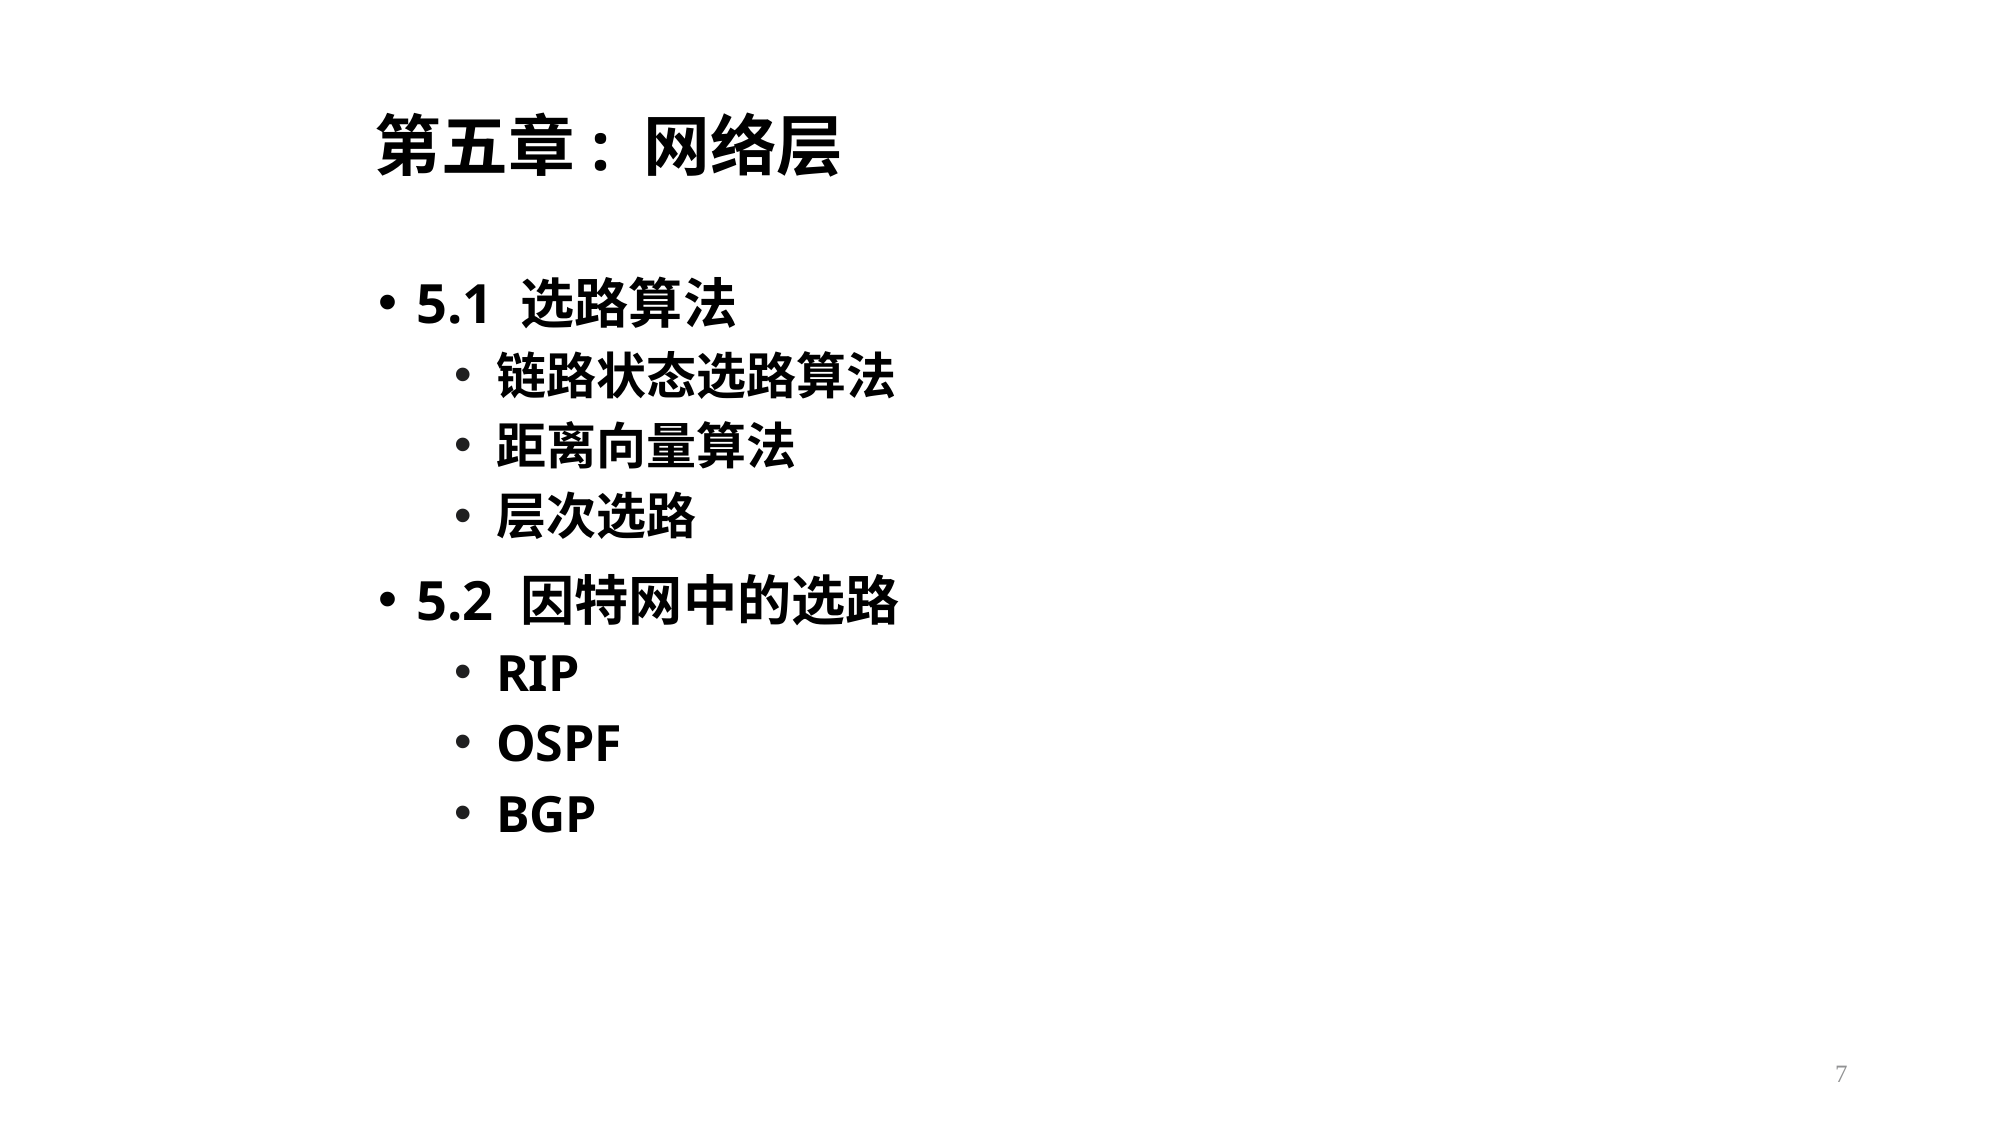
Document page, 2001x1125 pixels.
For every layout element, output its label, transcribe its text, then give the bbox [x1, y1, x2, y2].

title 第五章: 网络层 [328, 91, 1432, 207]
list 5.1 选路算法 链路状态选路算法 距离向量算法 层次选路 5.2 因特网中的选路 RIP OSPF BGP [363, 261, 1016, 988]
slide_number 7 [1412, 1042, 1863, 1103]
